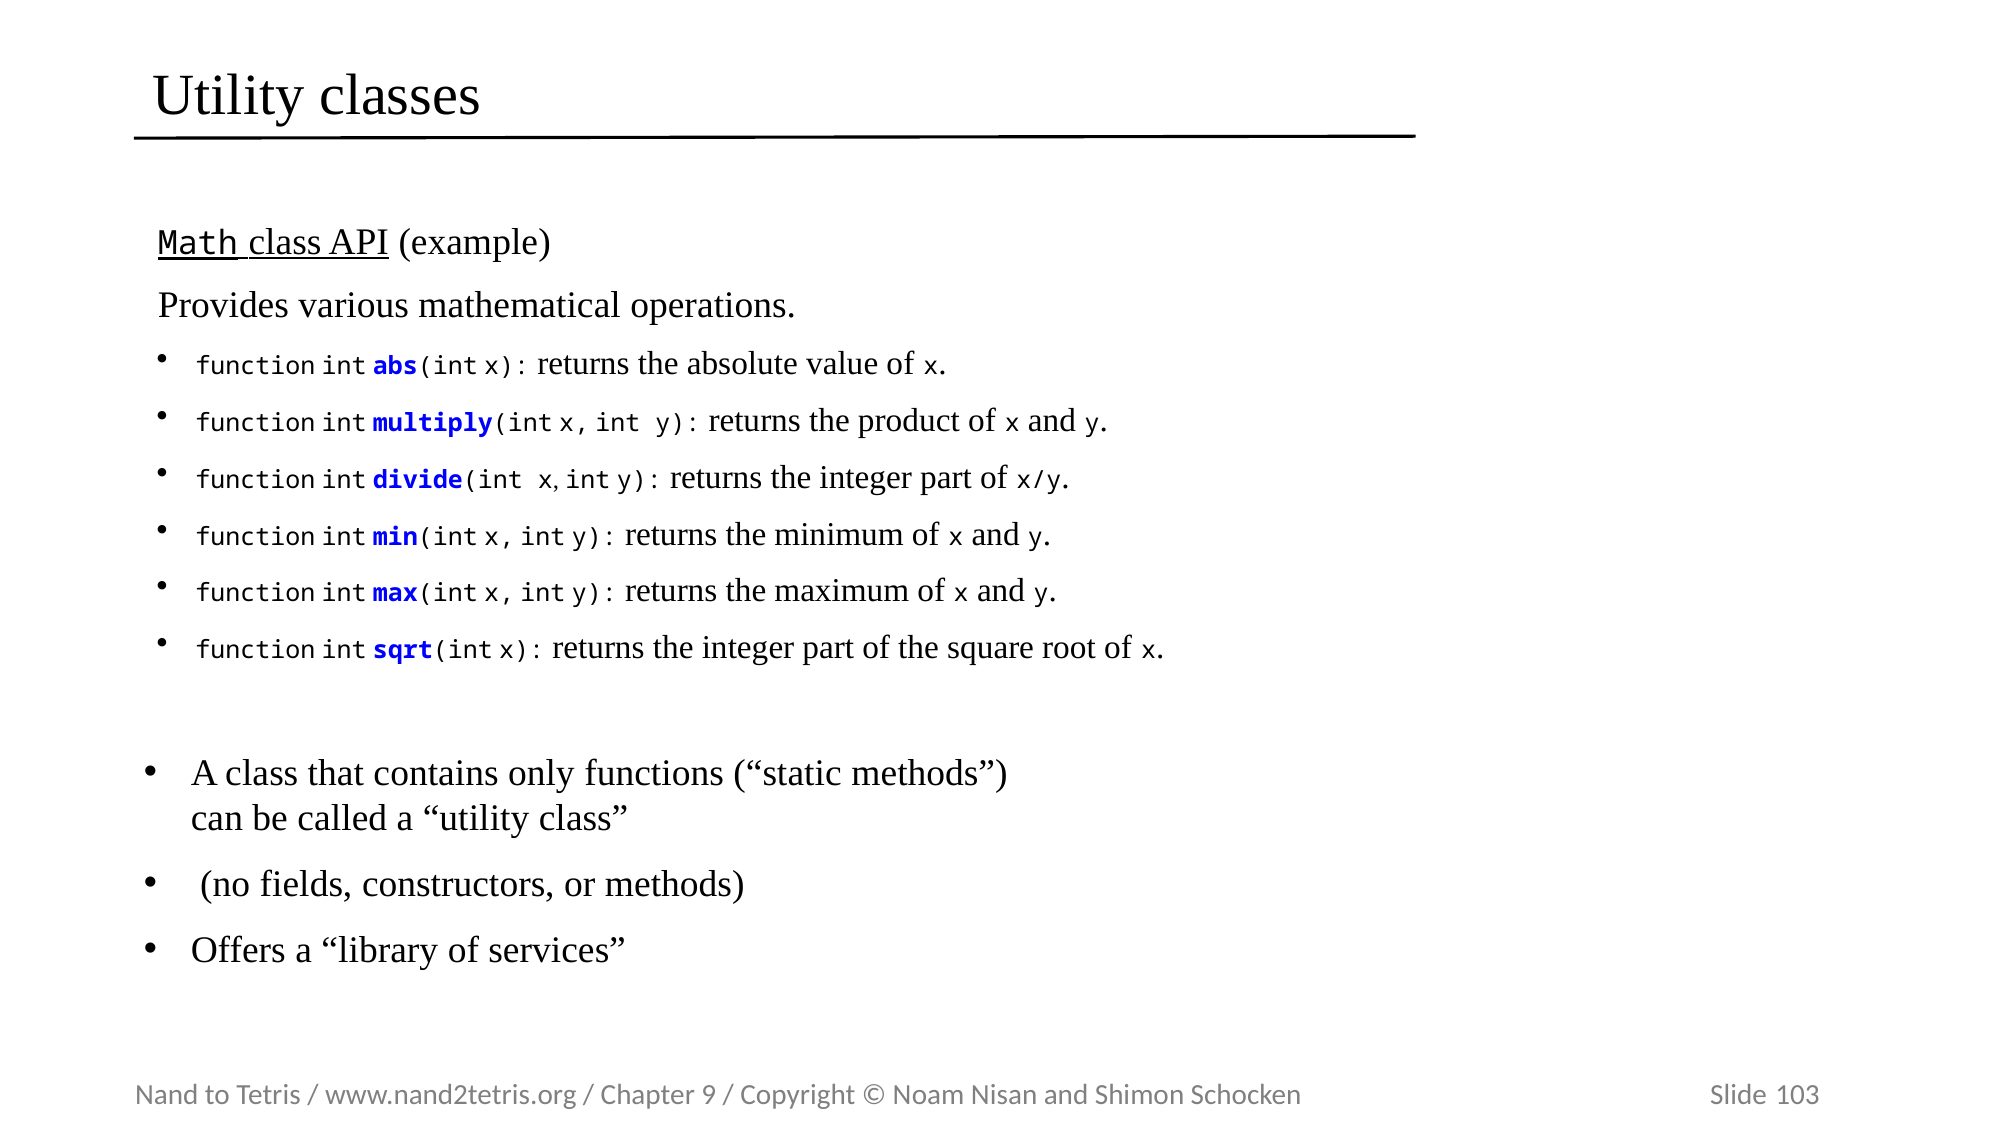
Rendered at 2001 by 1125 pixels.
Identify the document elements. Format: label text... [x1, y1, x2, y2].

text_box Math class API (example) Provides various mathematical operations. function int abs(int x): returns the absolute value of x. function int multiply(int x, int y): returns the product of x and y. function int divide(int x, int y): returns the integer part of x/y. function int min(int x, int y): returns the minimum of x and y. function int max(int x, int y): returns the maximum of x and y. function int sqrt(int x): returns the integer part of the square root of x. [142, 211, 1419, 702]
title Utility classes [137, 48, 1417, 144]
text_box A class that contains only functions (“static methods”) can be called a “utility class” (no fields, constructors, or methods) Offers a “library of services” [129, 740, 1408, 978]
